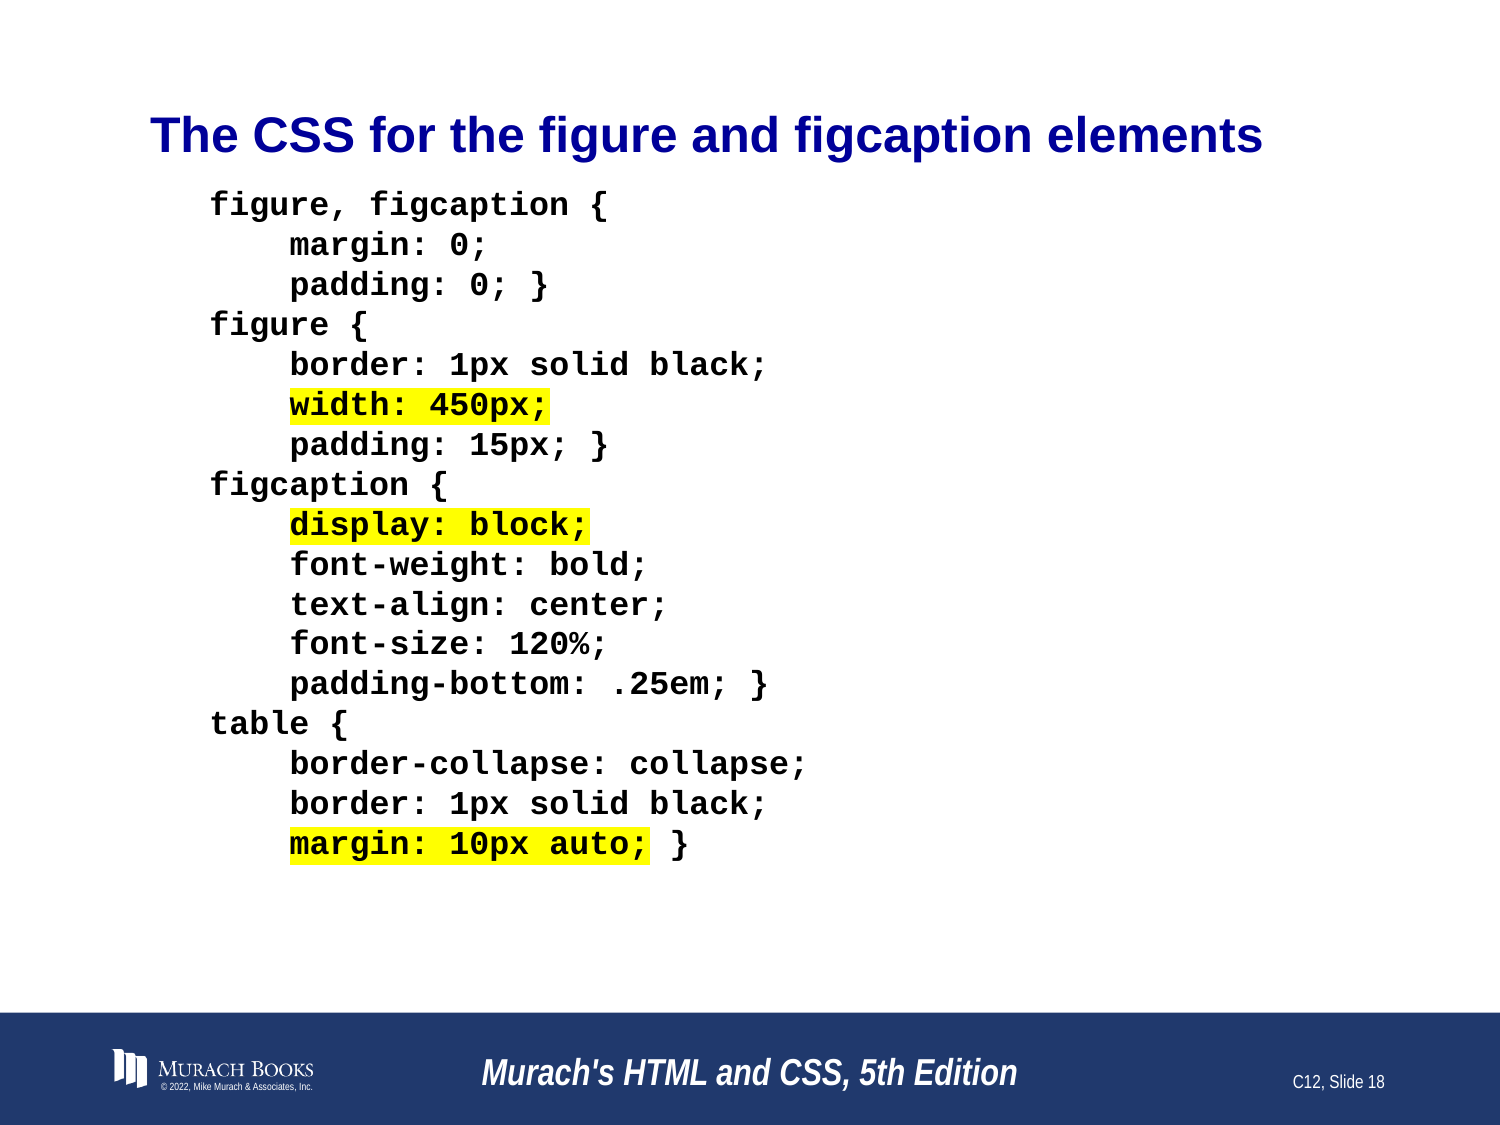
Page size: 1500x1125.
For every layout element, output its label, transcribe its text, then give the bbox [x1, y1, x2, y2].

title The CSS for the figure and figcaption elements [150, 102, 1350, 164]
footer © 2022, Mike Murach & Associates, Inc. [12, 1025, 463, 1100]
slide_number Murach's HTML and CSS, 5th Edition [463, 1025, 1050, 1100]
list figure, figcaption { margin: 0; padding: 0; } figure { border: 1px solid black; width: 450px; padding: 15px; } figcaption { display: block; font-weight: bold; text-align: center; font-size: 120%; padding-bottom: .25em; } table { border-collapse: collapse; border: 1px solid black; margin: 10px auto; } [137, 174, 1350, 975]
slide_number C12, Slide 18 [1087, 1025, 1400, 1100]
